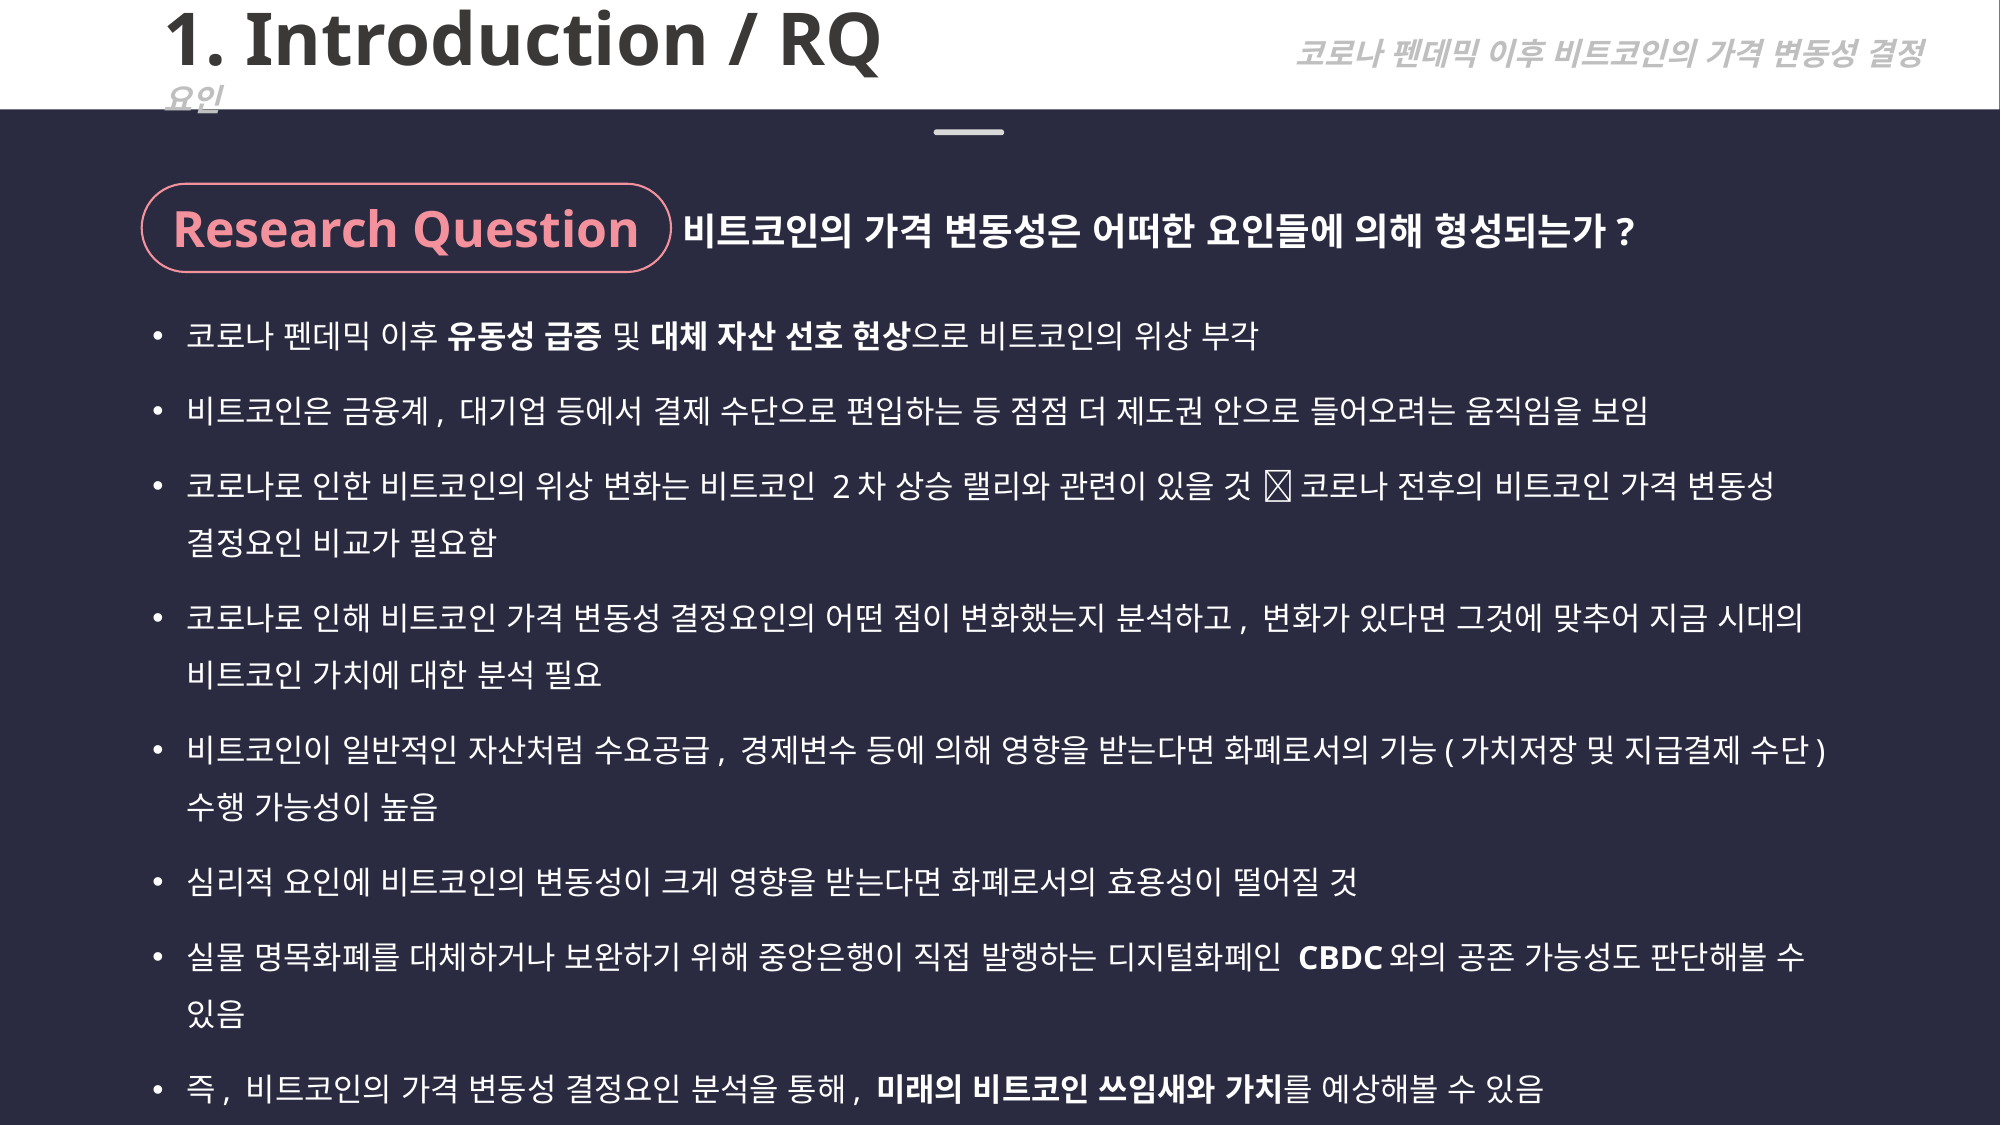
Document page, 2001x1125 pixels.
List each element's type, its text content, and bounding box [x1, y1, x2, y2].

text_box Research Question [140, 182, 632, 274]
list 코로나 펜데믹 이후 유동성 급증 및 대체 자산 선호 현상으로 비트코인의 위상 부각 비트코인은 금융계, 대기업 등에서 결제 수단으로 편입하는 등 점점 더 제도권 안으로 들어오려는 움직임을 보임 코로나로 인한 비트코인의 위상 변화는 비트코인 2차 상승 랠리와 관련이 있을 것  코로나 전후의 비트코인 가격 변동성 결정요인 비교가 필요함 코로나로 인해 비트코인 가격 변동성 결정요인의 어떤 점이 변화했는지 분석하고, 변화가 있다면 그것에 맞추어 지금 시대의 비트코인 가치에 대한 분석 필요 비트코인이 일반적인 자산처럼 수요공급, 경제변수 등에 의해 영향을 받는다면 화폐로서의 기능(가치저장 및 지급결제 수단) 수행 가능성이 높음 심리적 요인에 비트코인의 변동성이 크게 영향을 받는다면 화폐로서의 효용성이 떨어질 것 실물 명목화폐를 대체하거나 보완하기 위해 중앙은행이 직접 발행하는 디지털화폐인 CBDC와의 공존 가능성도 판단해볼 수 있음 즉, 비트코인의 가격 변동성 결정요인 분석을 통해, 미래의 비트코인 쓰임새와 가치를 예상해볼 수 있음 [137, 288, 1863, 1118]
title 비트코인의 가격 변동성은 어떠한 요인들에 의해 형성되는가? [632, 165, 1685, 301]
text_box 1. Introduction / RQ 코로나 펜데믹 이후 비트코인의 가격 변동성 결정 요인 [0, 0, 2000, 111]
text_box [932, 128, 1006, 137]
